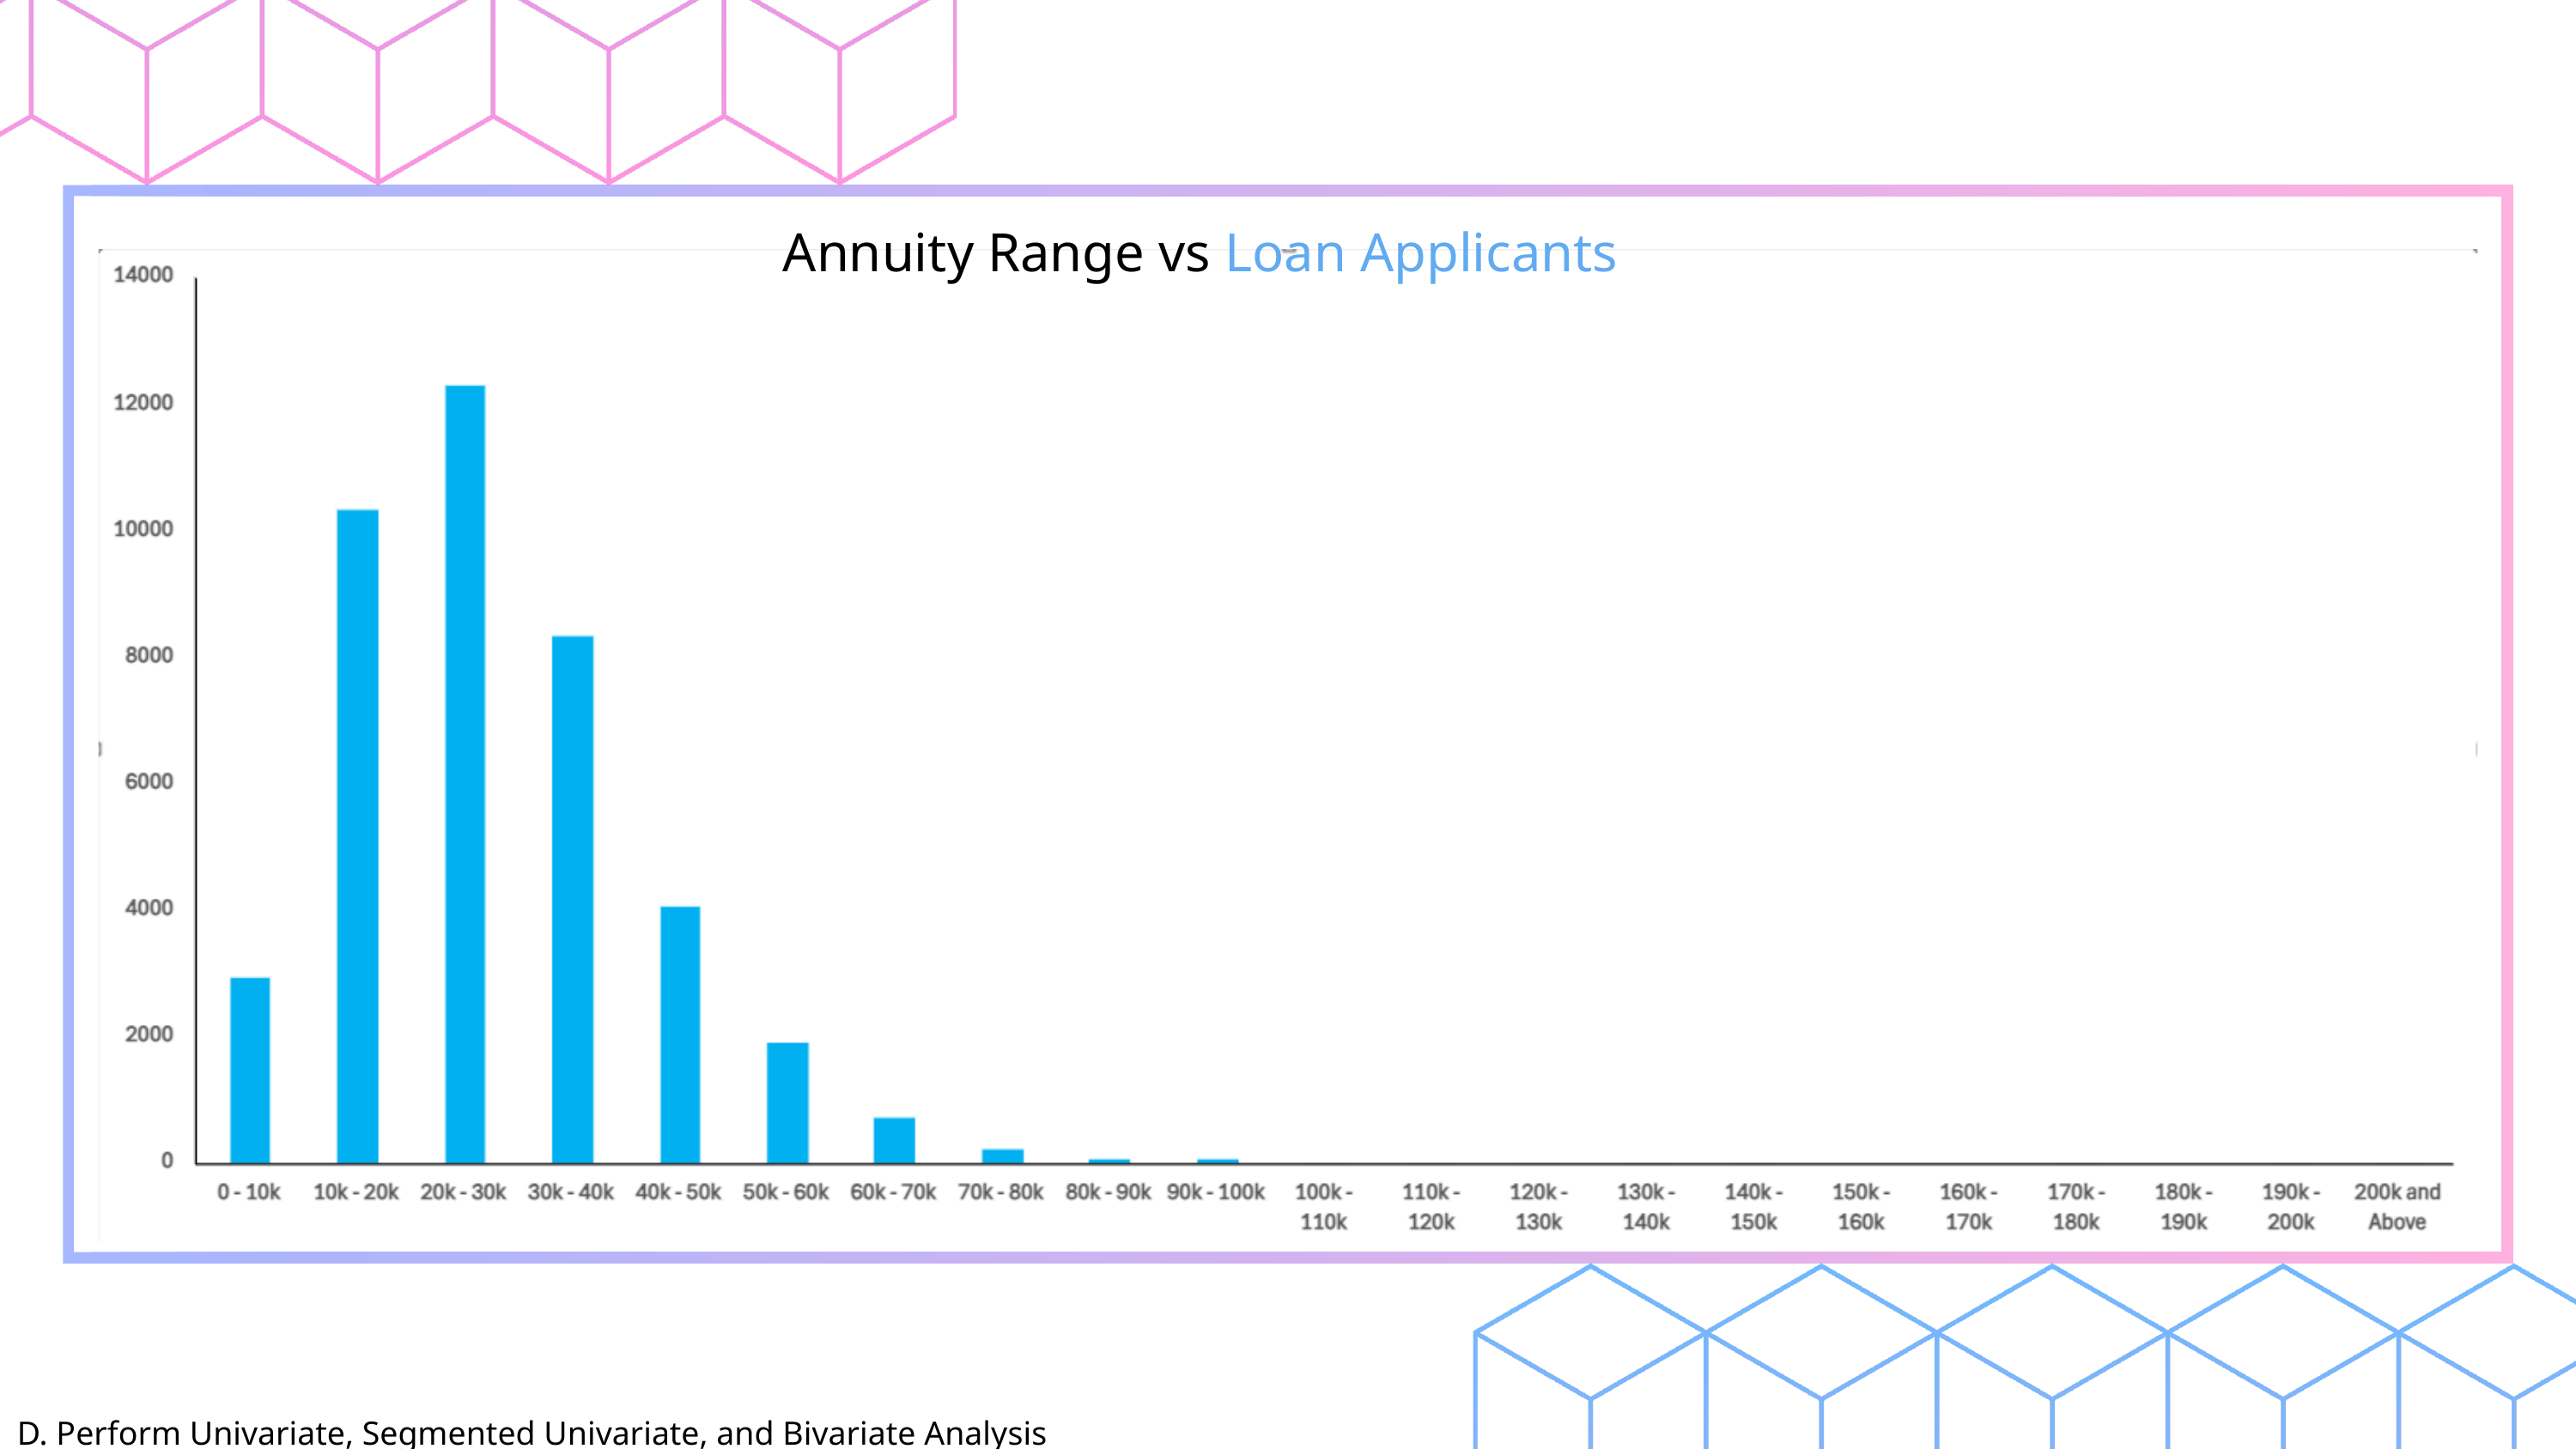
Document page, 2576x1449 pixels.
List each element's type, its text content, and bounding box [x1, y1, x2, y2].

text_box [63, 185, 2513, 1264]
text_box [1473, 1263, 2576, 1449]
text_box D. Perform Univariate, Segmented Univariate, and Bivariate Analysis [0, 1406, 1066, 1449]
text_box [0, 0, 957, 185]
